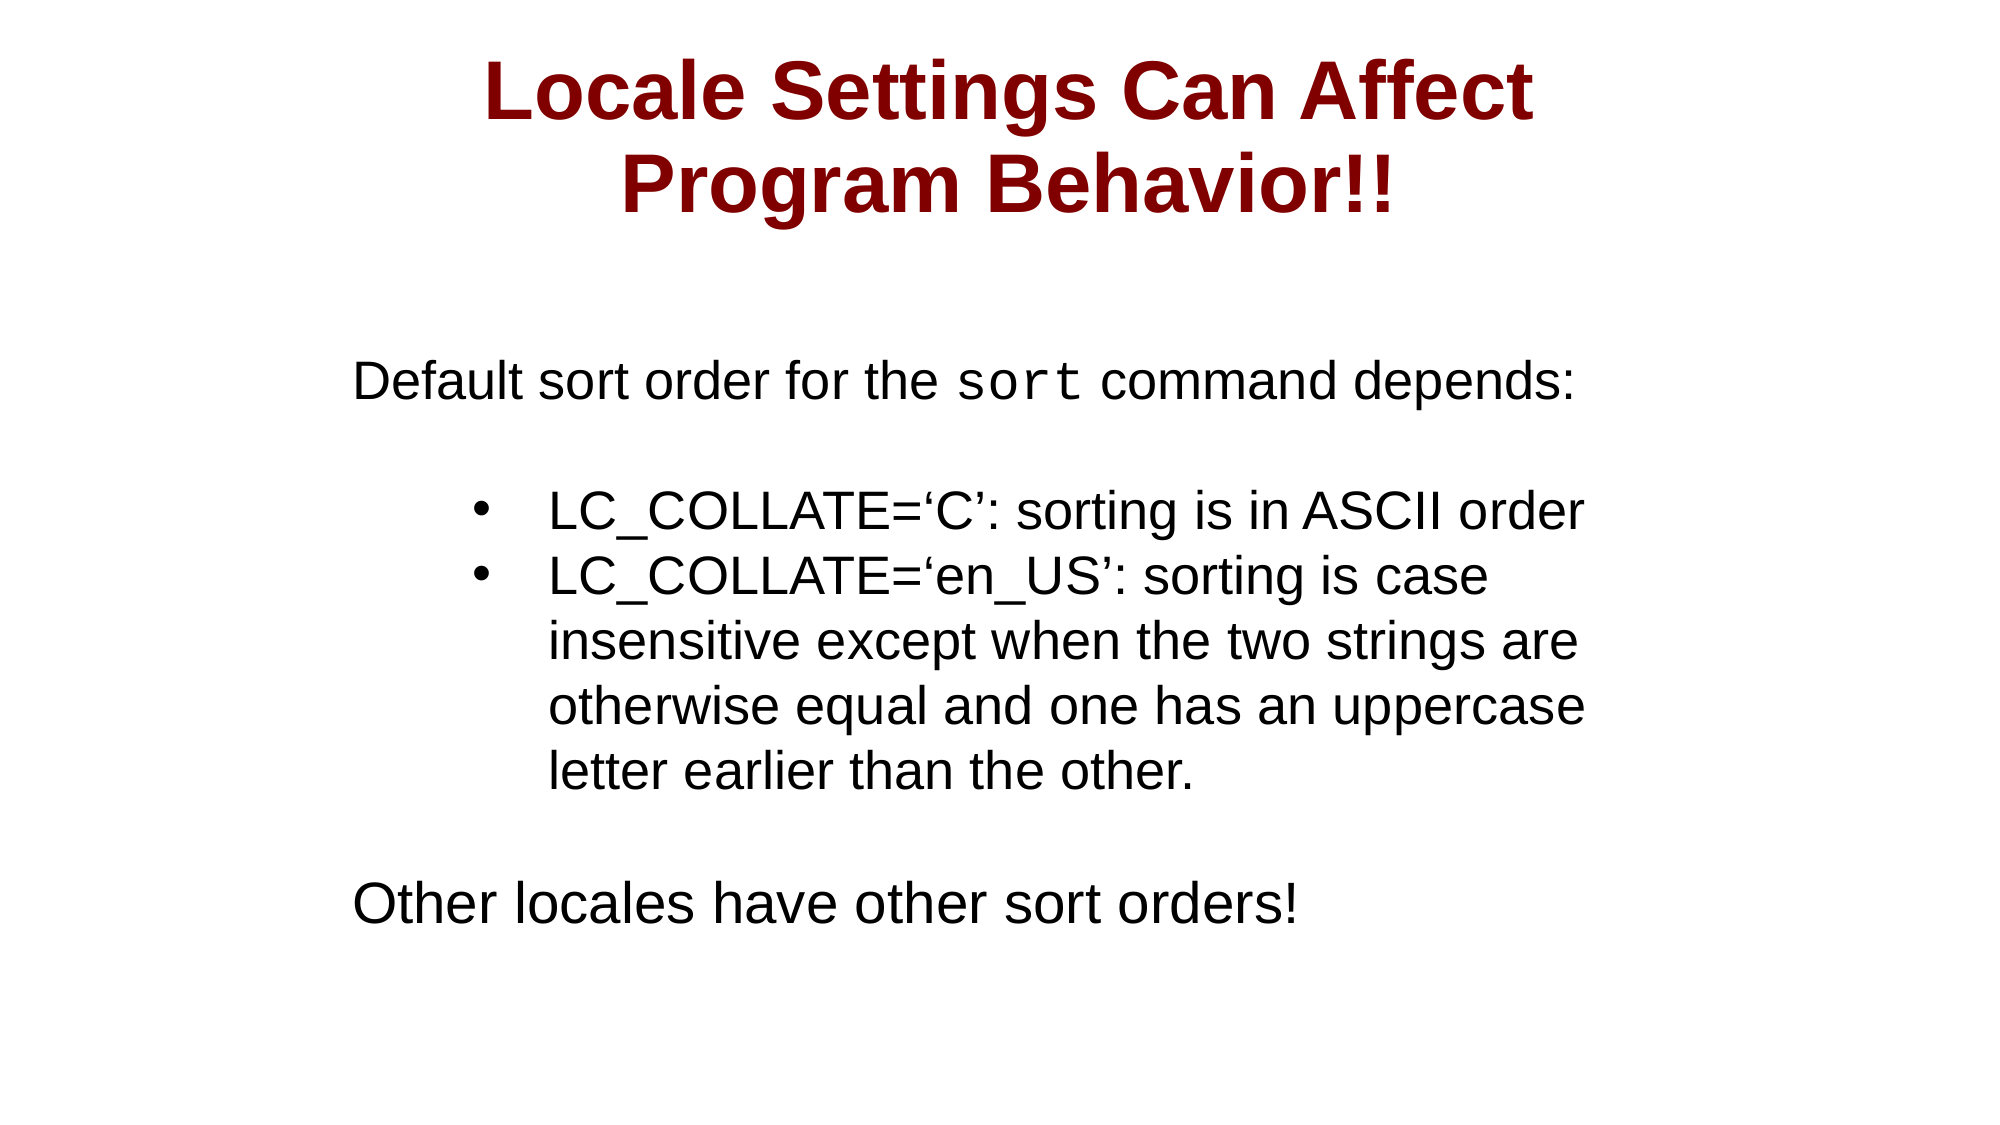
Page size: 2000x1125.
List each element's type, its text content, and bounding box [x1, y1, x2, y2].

text_box Locale Settings Can Affect Program Behavior!! [312, 36, 1707, 241]
text_box Default sort order for the sort command depends: LC_COLLATE=‘C’: sorting is in ASCII order LC_COLLATE=‘en_US’: sorting is case insensitive except when the two strings are otherwise equal and one has an uppercase letter earlier than the other. Other locales have other sort orders! [337, 337, 1663, 1020]
